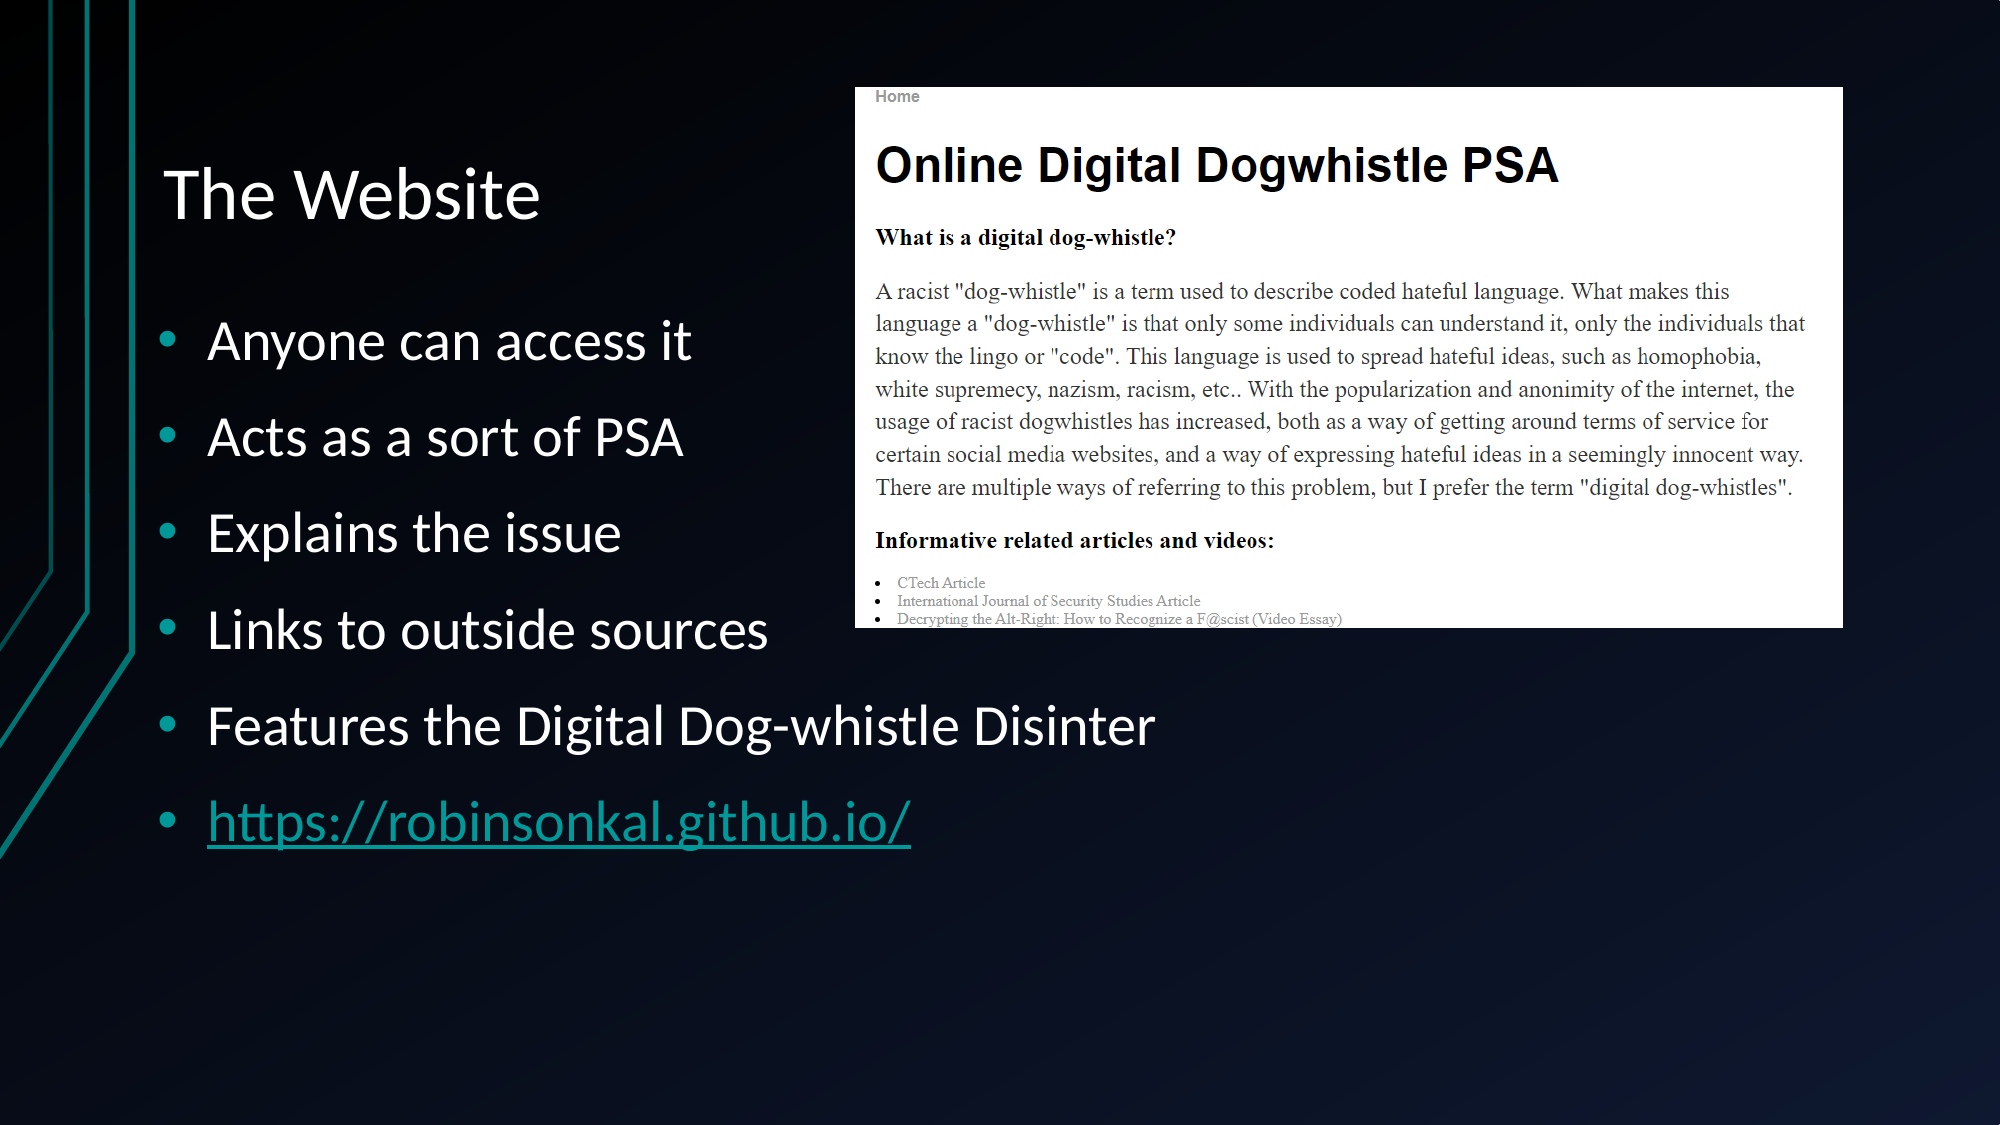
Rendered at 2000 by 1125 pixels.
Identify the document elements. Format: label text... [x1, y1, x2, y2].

list Anyone can access it Acts as a sort of PSA Explains the issue Links to outside sources Features the Digital Dog-whistle Disinter https://robinsonkal.github.io/ [137, 299, 1812, 1045]
title The Website [143, 125, 852, 246]
picture [855, 87, 1843, 628]
